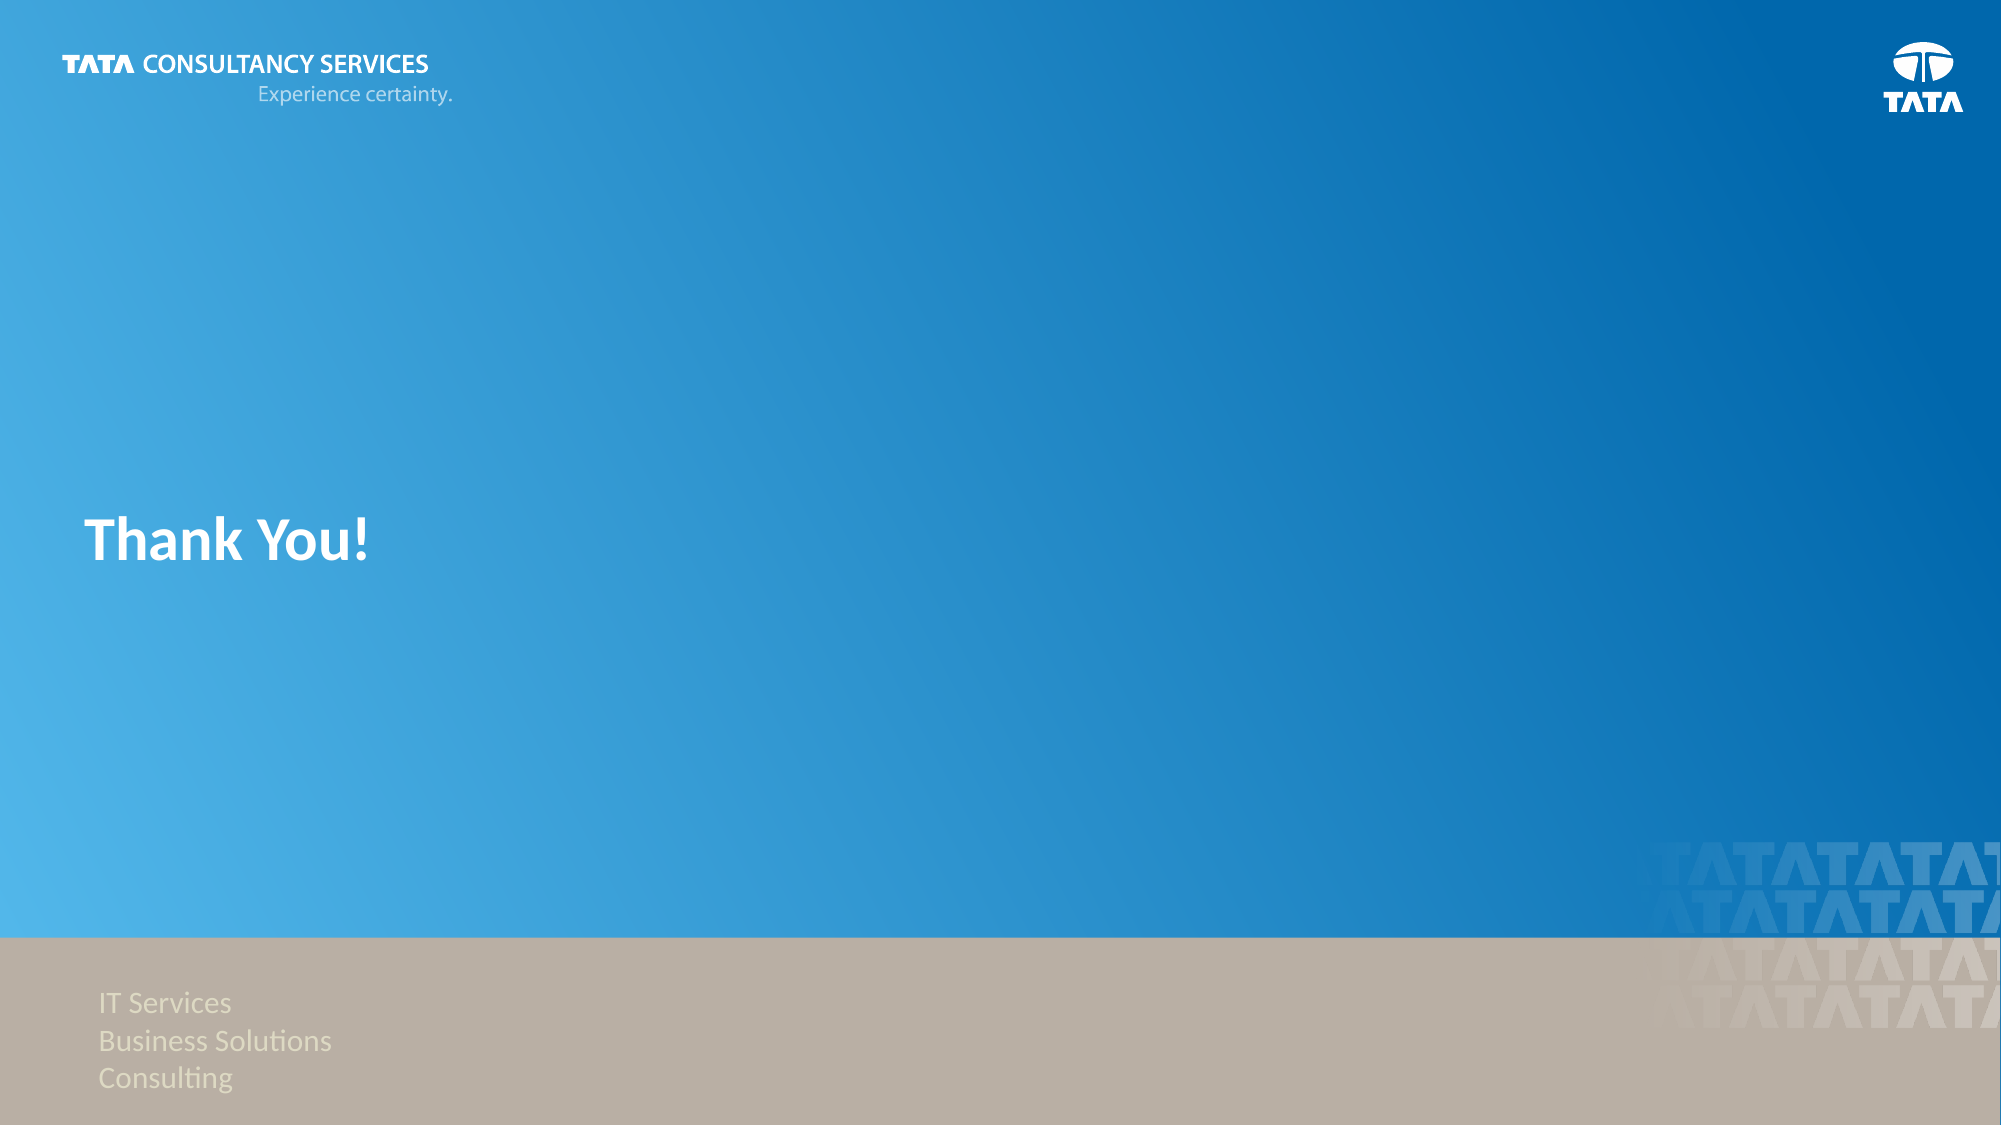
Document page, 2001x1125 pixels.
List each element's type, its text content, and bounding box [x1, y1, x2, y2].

title Thank You! [69, 483, 1870, 589]
picture [1602, 842, 2001, 1028]
